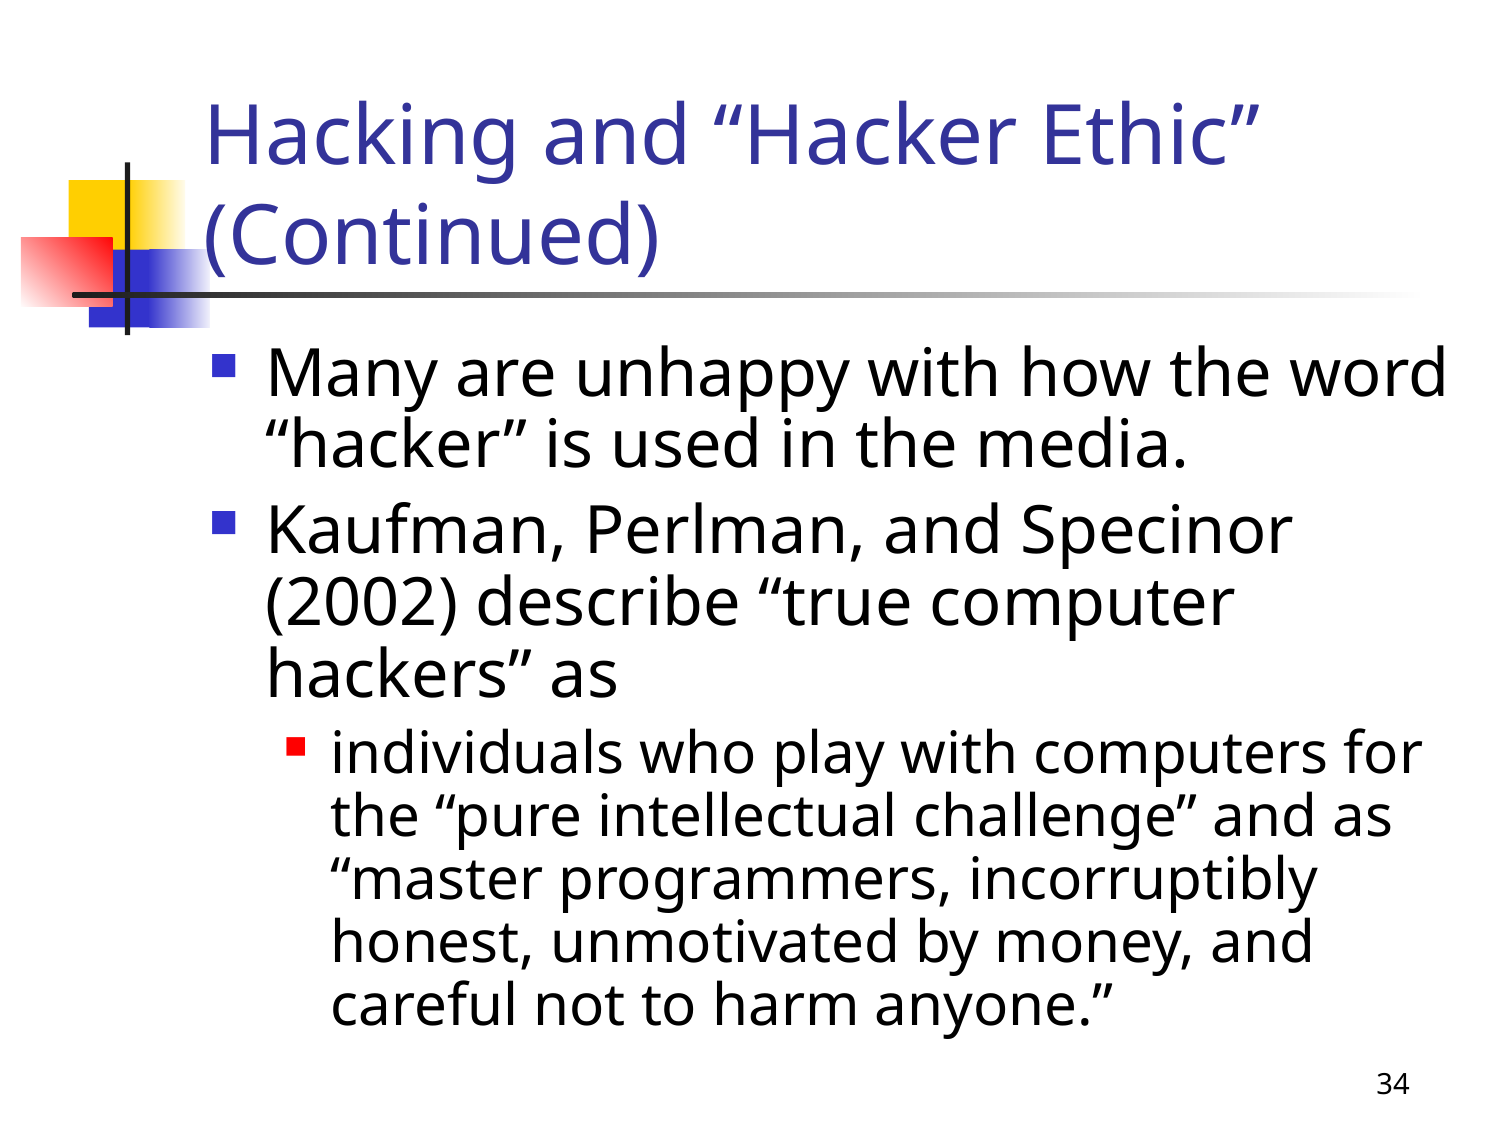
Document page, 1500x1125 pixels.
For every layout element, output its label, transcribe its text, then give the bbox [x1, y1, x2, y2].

list Many are unhappy with how the word “hacker” is used in the media. Kaufman, Perlman, and Specinor (2002) describe “true computer hackers” as individuals who play with computers for the “pure intellectual challenge” and as “master programmers, incorruptibly honest, unmotivated by money, and careful not to harm anyone.” [193, 331, 1469, 1006]
title Hacking and “Hacker Ethic” (Continued) [188, 101, 1468, 289]
slide_number 34 [1112, 1037, 1425, 1113]
